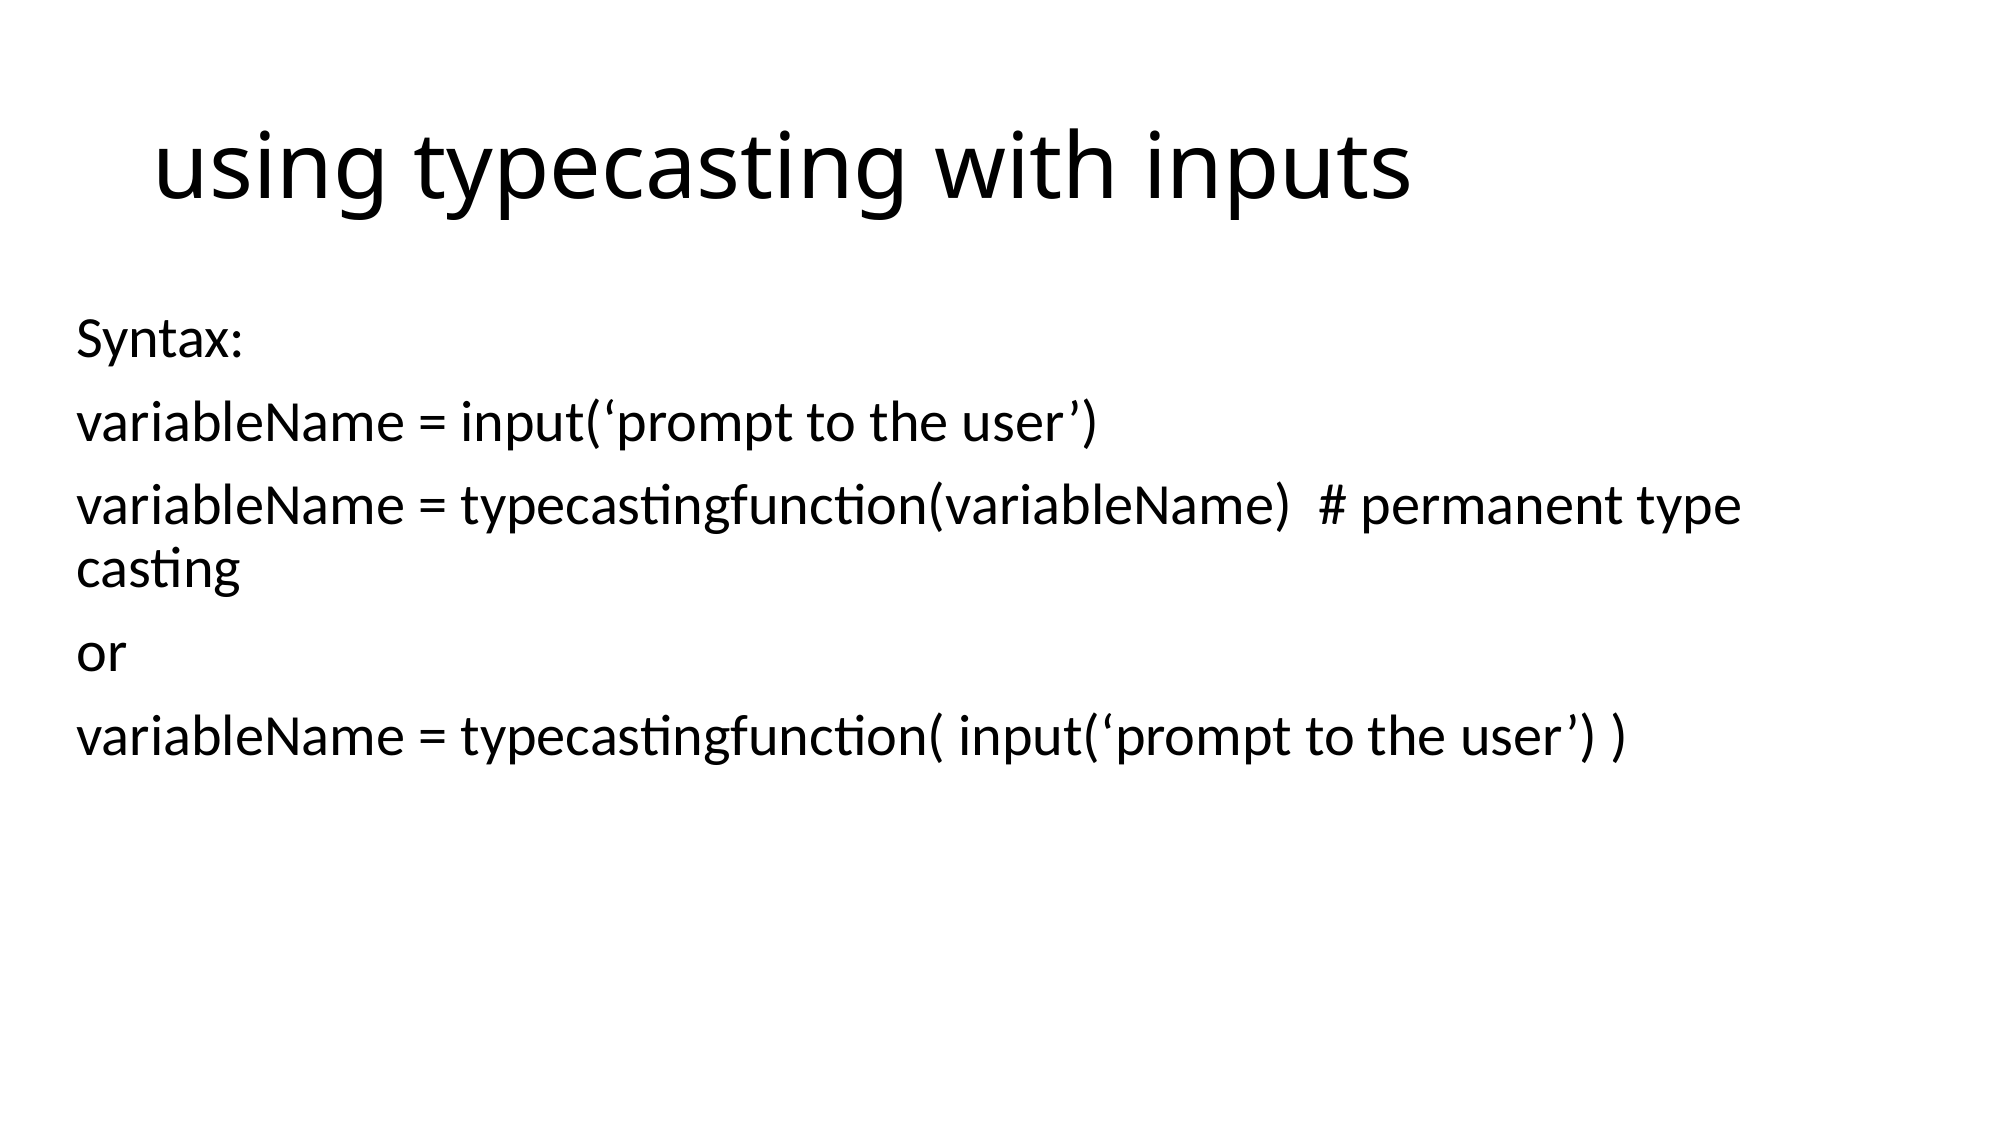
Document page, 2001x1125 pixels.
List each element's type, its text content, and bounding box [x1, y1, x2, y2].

title using typecasting with inputs [137, 59, 1863, 278]
list Syntax: variableName = input(‘prompt to the user’) variableName = typecastingfunction(variableName) # permanent type casting or variableName = typecastingfunction( input(‘prompt to the user’) ) [61, 299, 1863, 1014]
